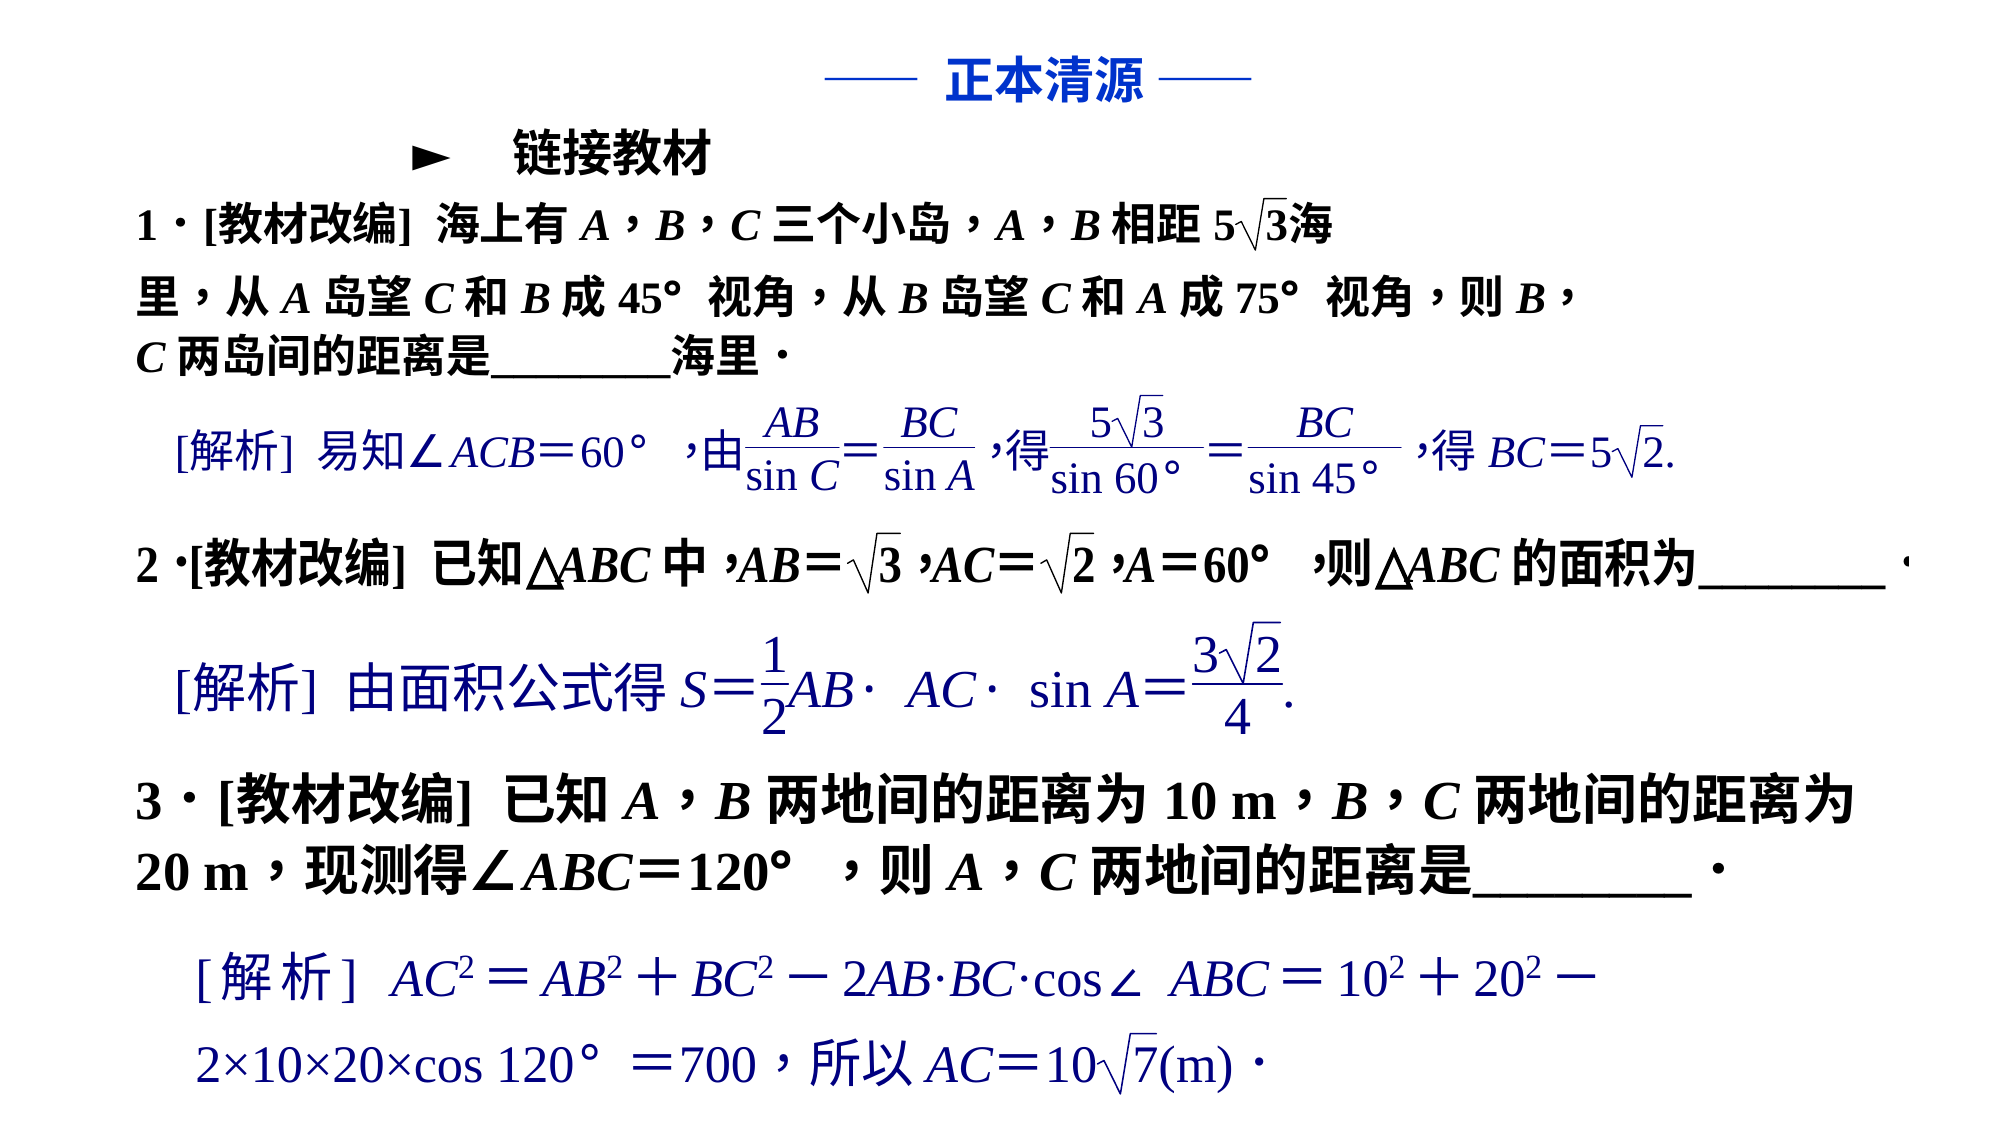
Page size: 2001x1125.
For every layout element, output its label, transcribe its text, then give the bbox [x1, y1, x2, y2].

text_box —— 正本清源 —— ► 链接教材 [397, 28, 1679, 131]
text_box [135, 512, 1913, 614]
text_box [135, 763, 1861, 921]
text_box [174, 391, 1679, 512]
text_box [135, 180, 1588, 402]
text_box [174, 613, 1576, 763]
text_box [195, 943, 1605, 1125]
